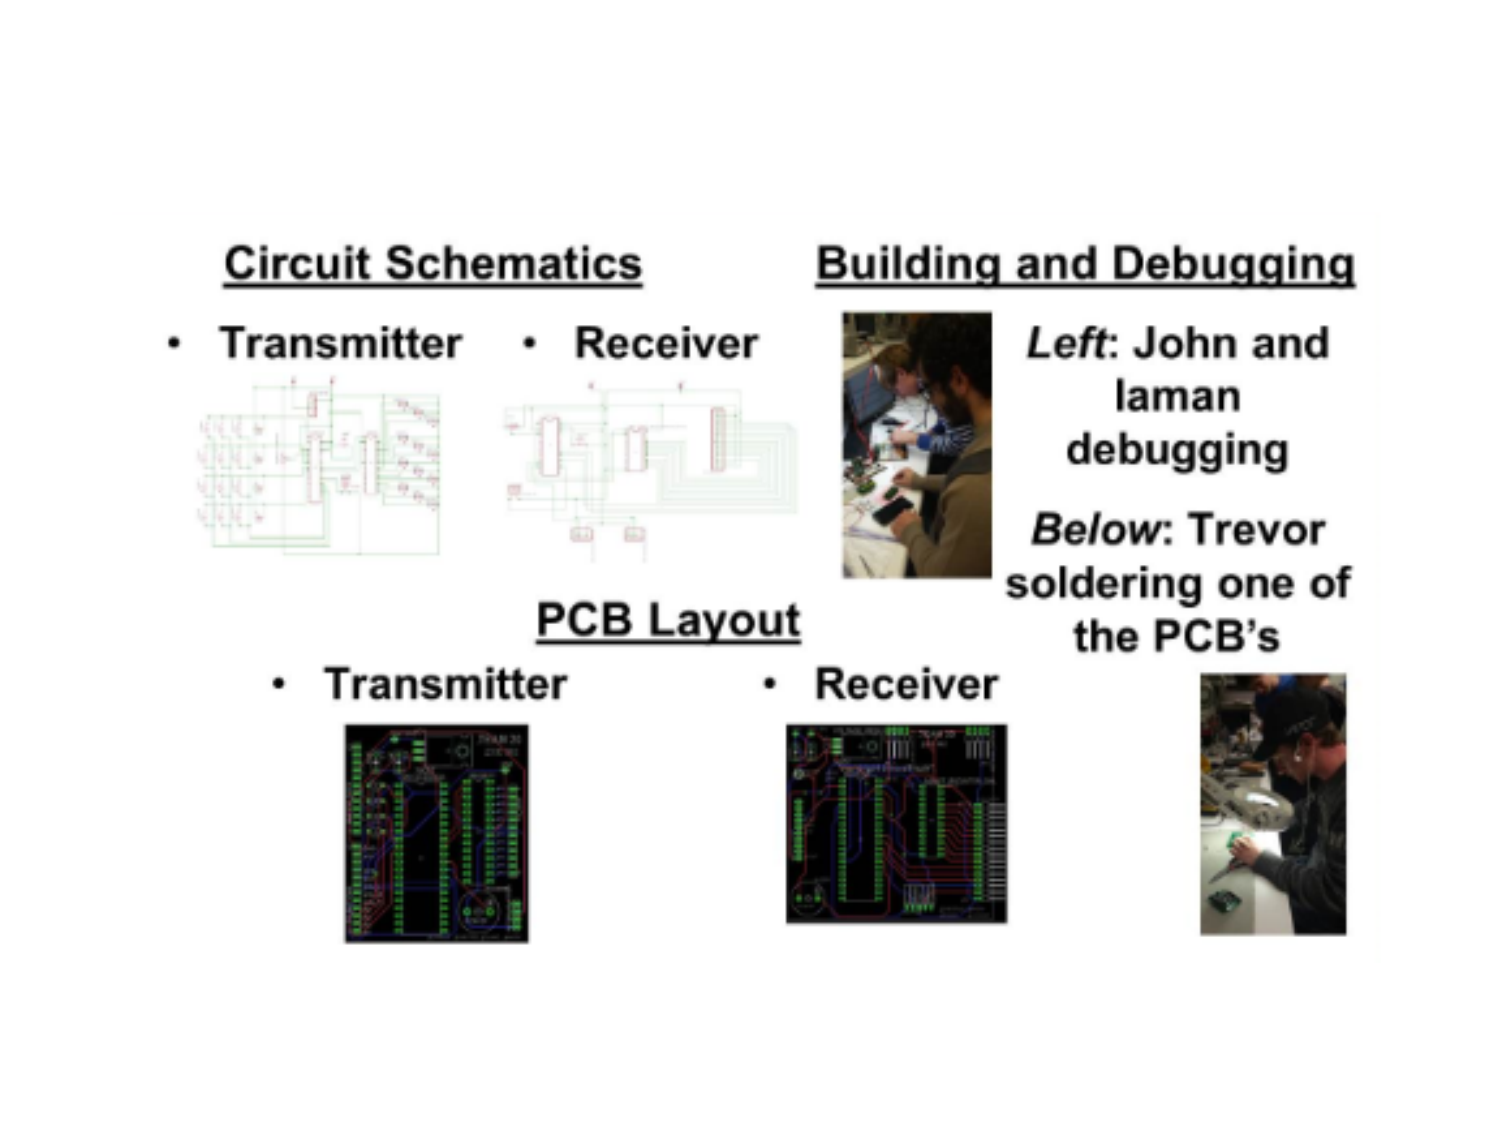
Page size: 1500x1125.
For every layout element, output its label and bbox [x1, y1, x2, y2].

picture [112, 212, 1381, 963]
